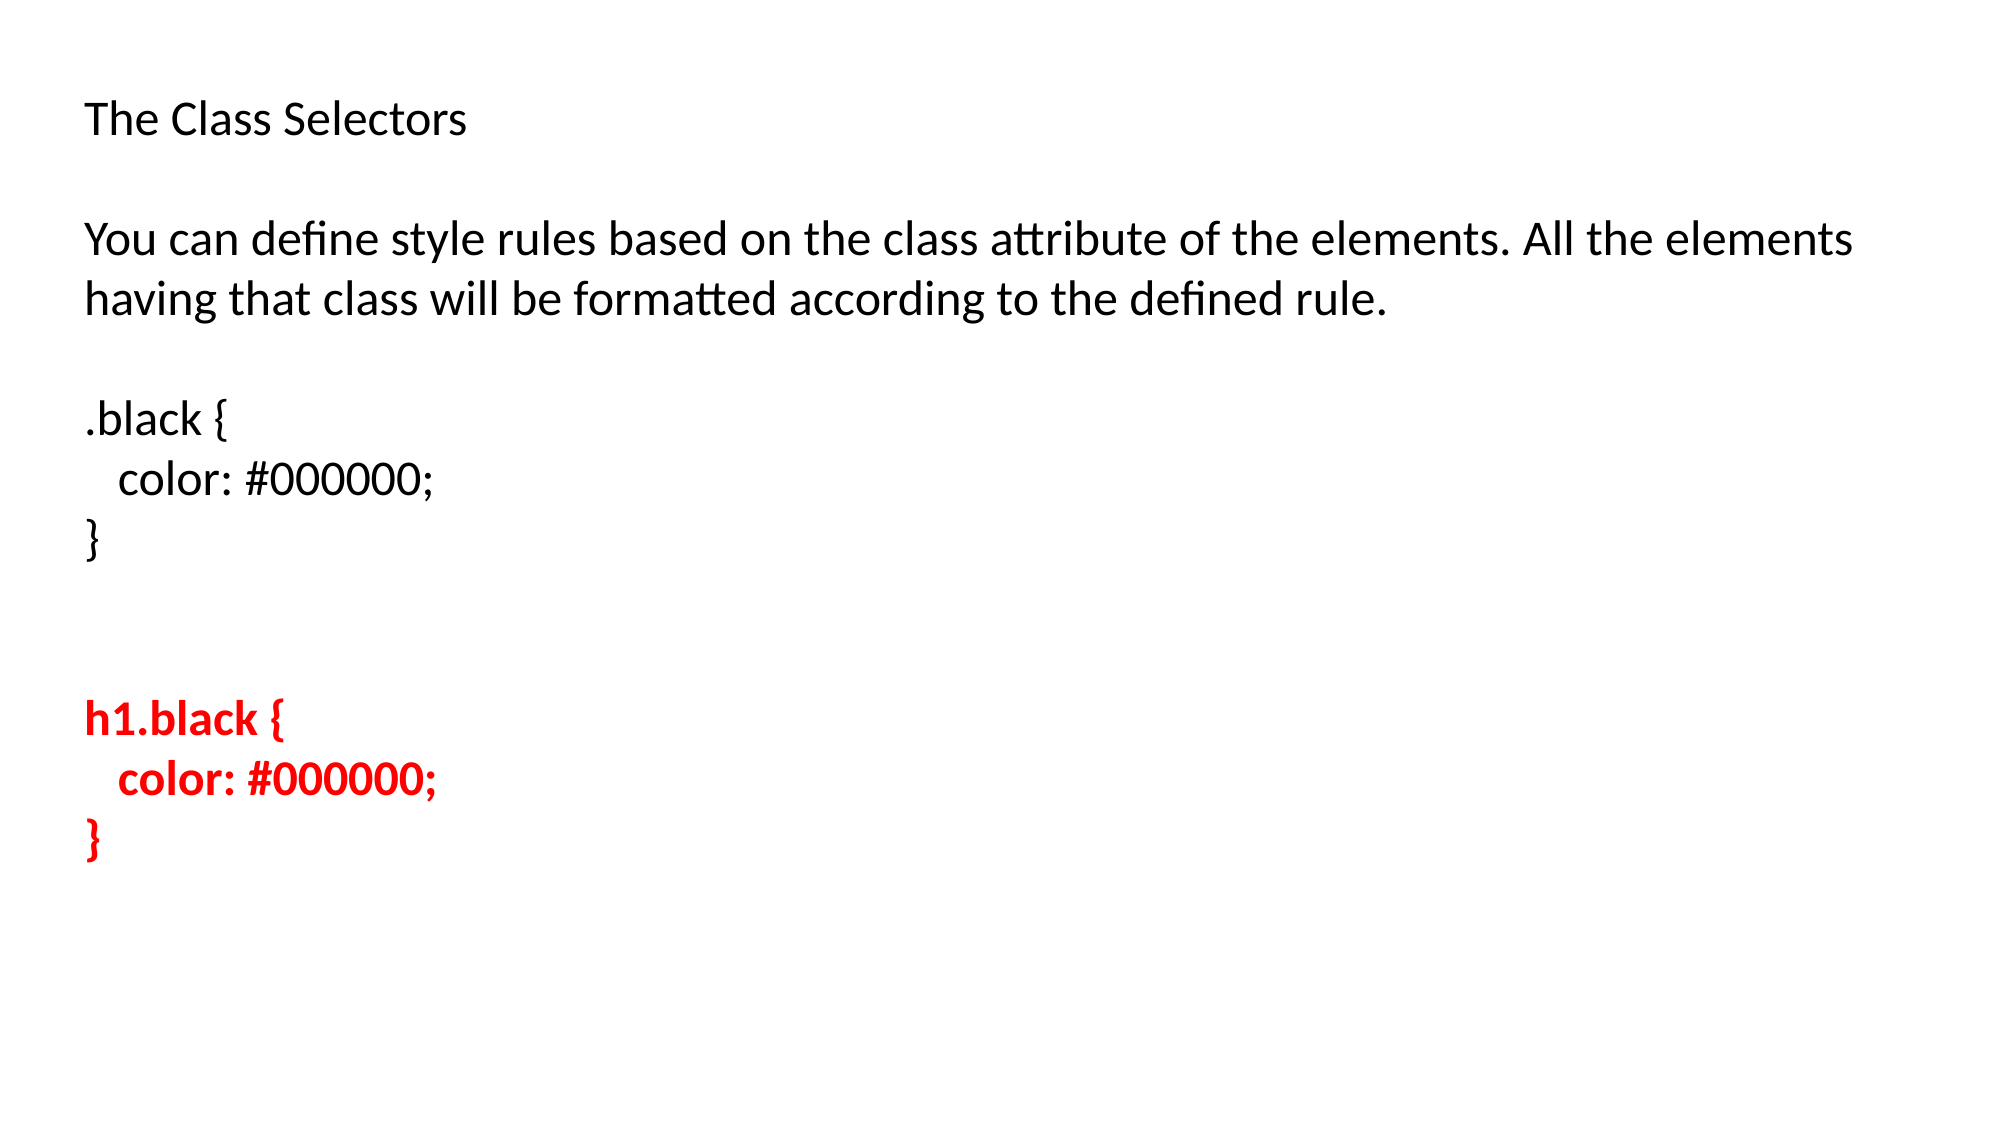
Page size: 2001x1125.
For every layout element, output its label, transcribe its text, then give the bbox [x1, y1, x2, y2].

text_box The Class Selectors You can define style rules based on the class attribute of the elements. All the elements having that class will be formatted according to the defined rule. .black { color: #000000; } h1.black { color: #000000; } [69, 78, 1937, 1125]
